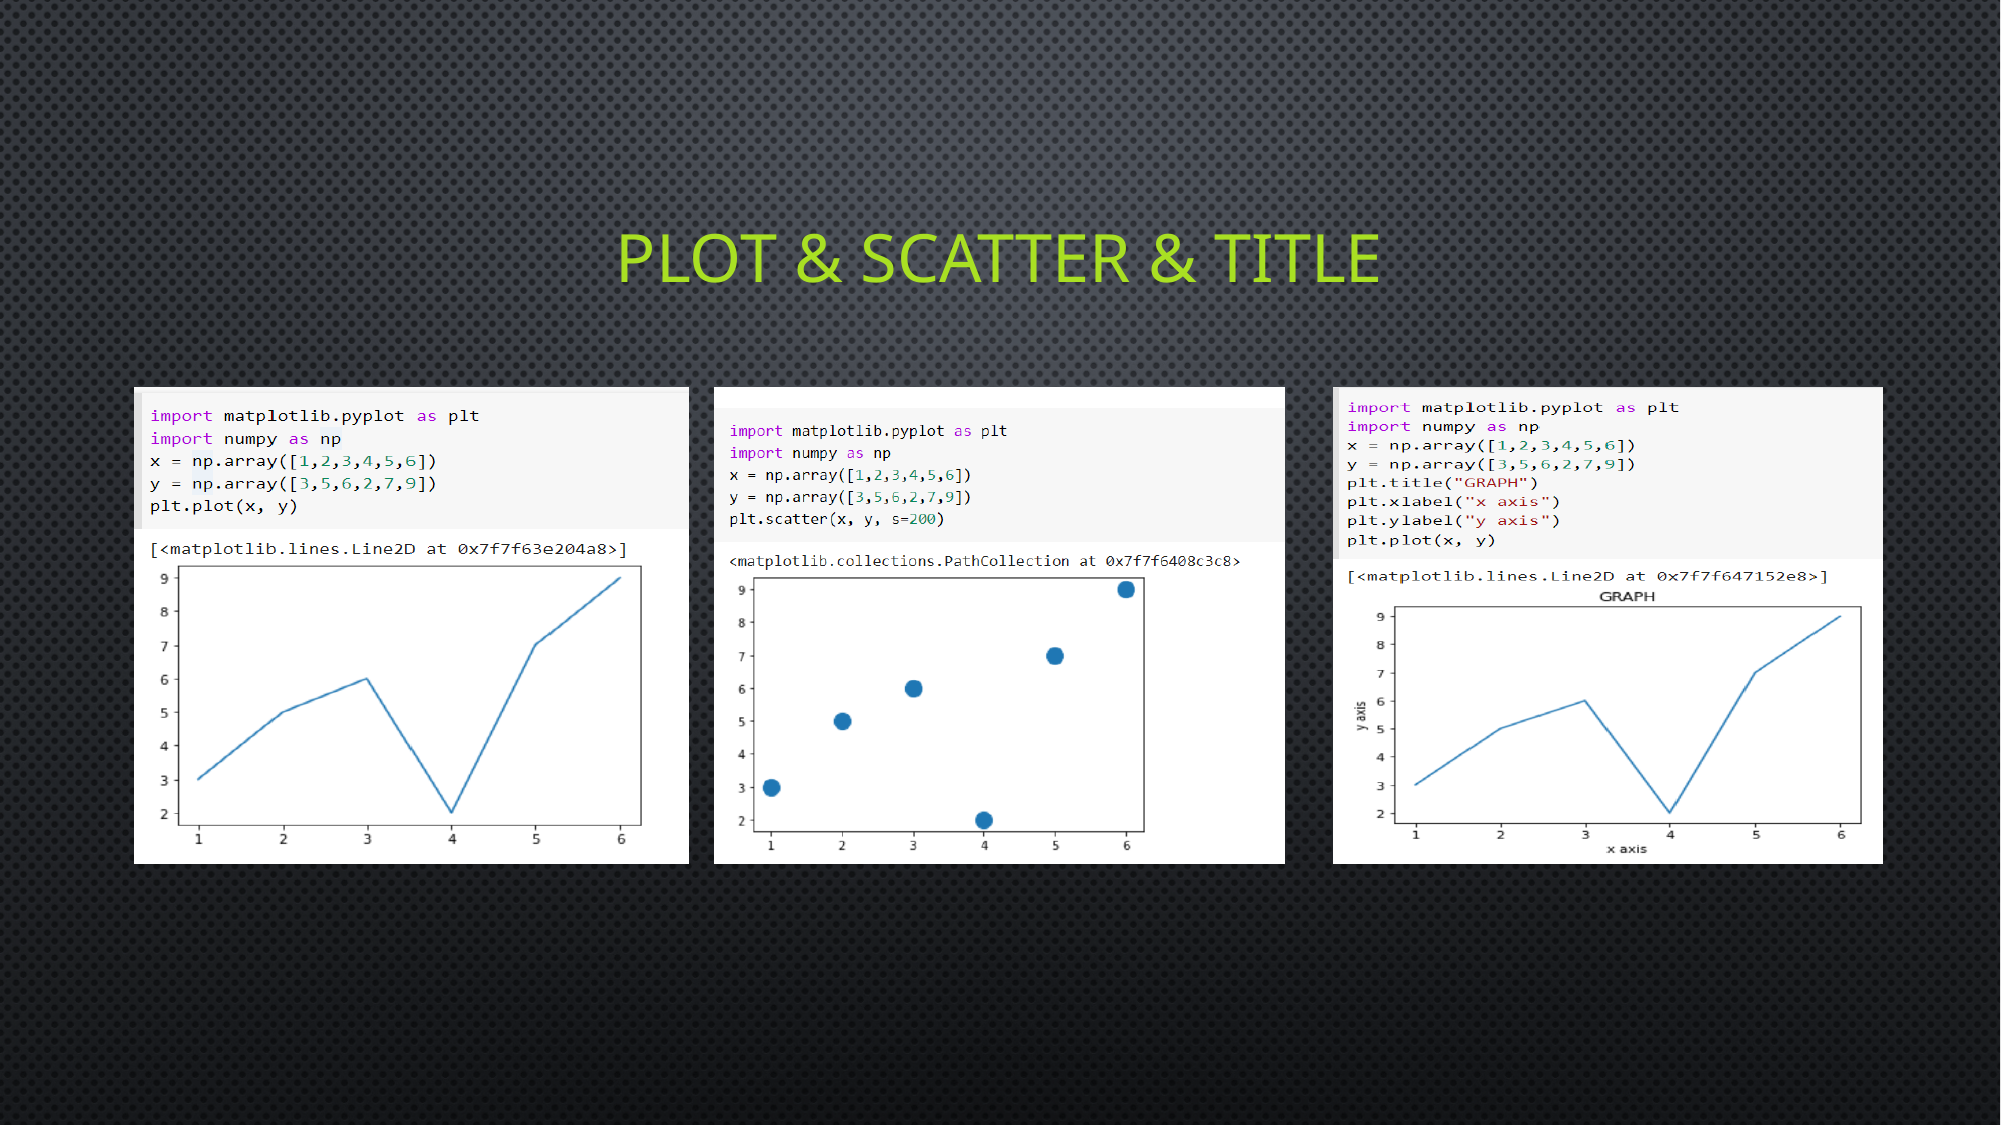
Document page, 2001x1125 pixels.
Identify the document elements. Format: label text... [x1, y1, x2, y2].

title PLOT & SCATTER & TITLE [187, 99, 1813, 413]
picture [1332, 386, 1883, 865]
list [134, 386, 689, 865]
picture [714, 386, 1285, 865]
